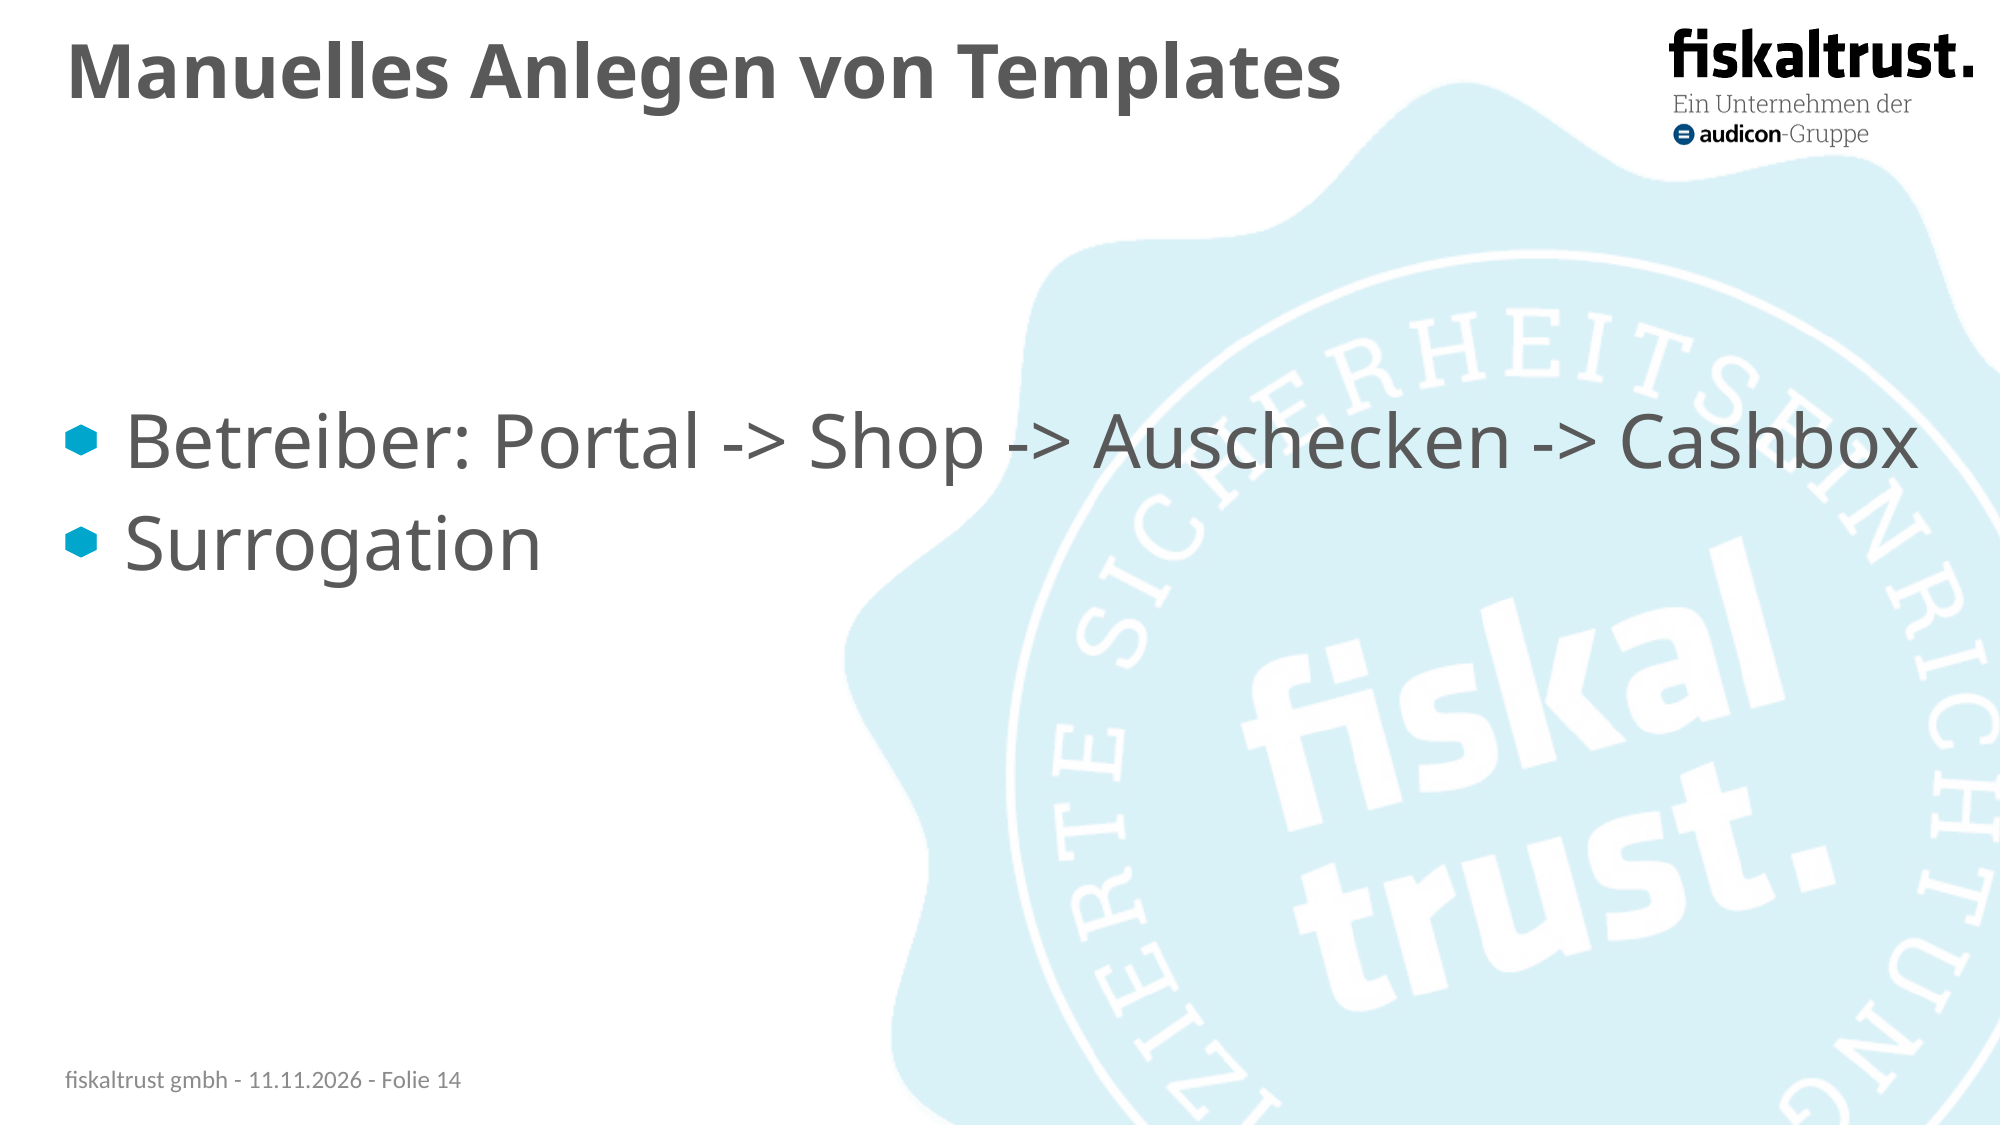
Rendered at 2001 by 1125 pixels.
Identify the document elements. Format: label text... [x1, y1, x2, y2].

list Betreiber: Portal -> Shop -> Auschecken -> Cashbox Surrogation [50, 183, 1974, 1055]
picture [84, 449, 97, 456]
picture [84, 551, 97, 558]
picture [1670, 90, 1913, 150]
picture [84, 424, 97, 431]
picture [65, 526, 79, 533]
picture [65, 424, 79, 431]
picture [65, 551, 79, 558]
picture [65, 449, 79, 456]
picture [84, 526, 97, 533]
picture [1667, 26, 1974, 79]
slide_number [50, 1054, 577, 1103]
title Manuelles Anlegen von Templates [50, 30, 1667, 118]
